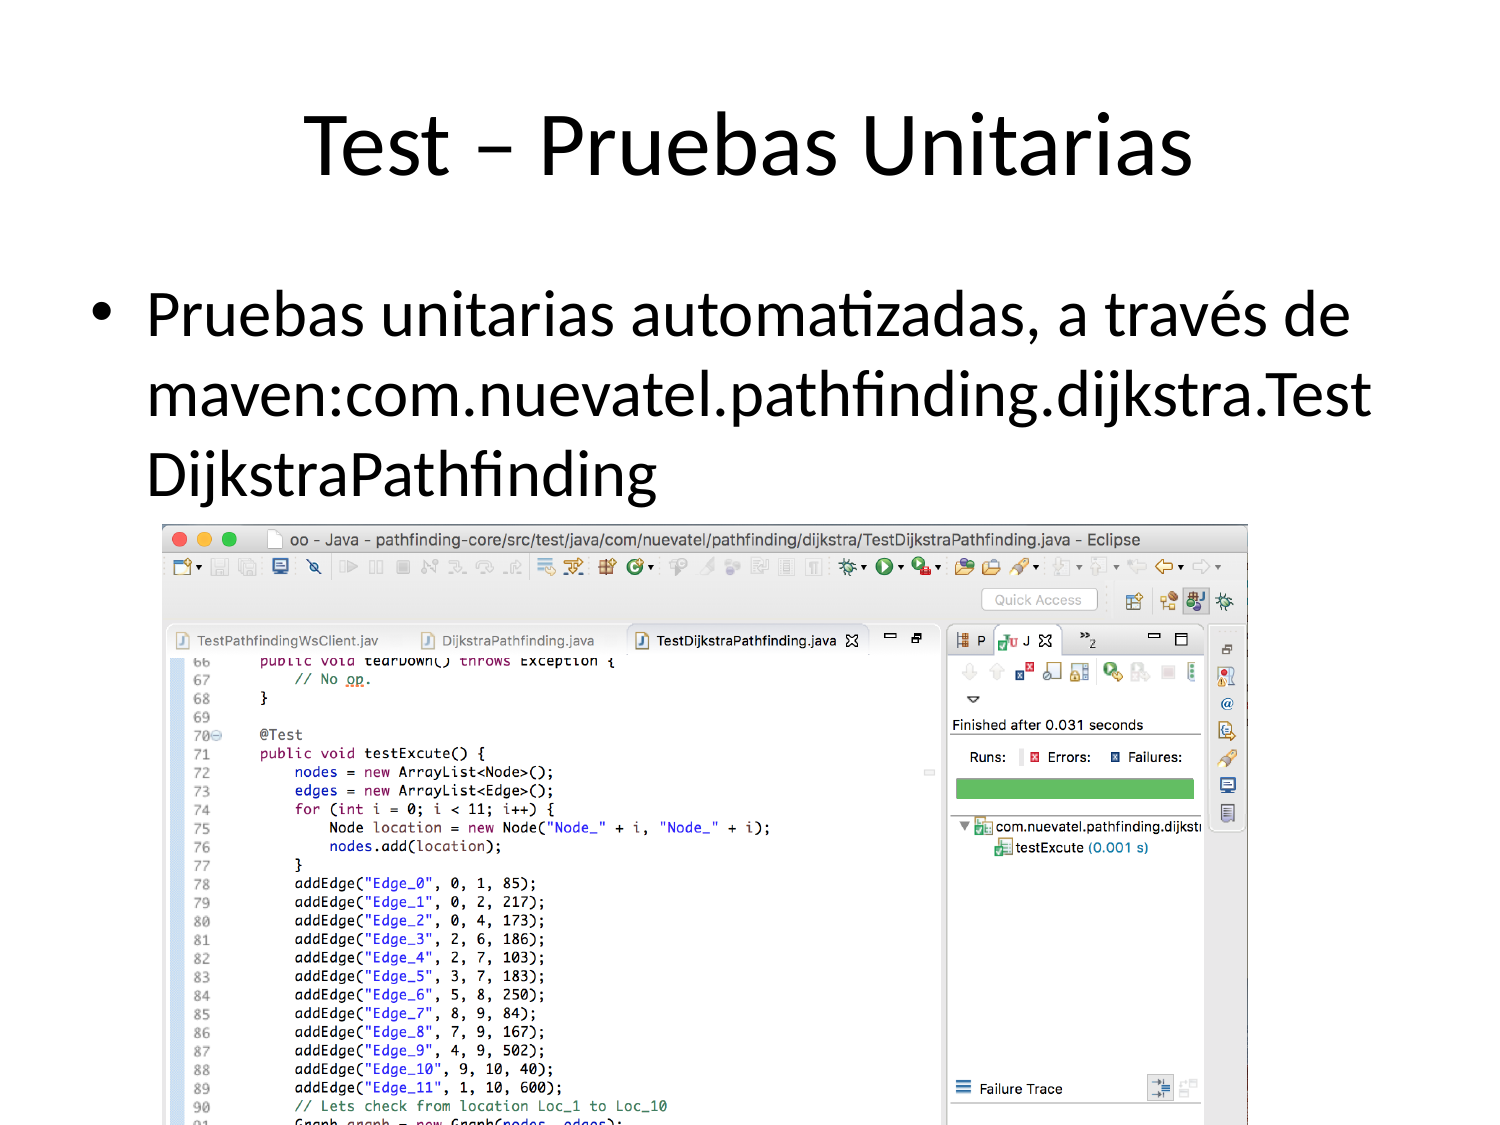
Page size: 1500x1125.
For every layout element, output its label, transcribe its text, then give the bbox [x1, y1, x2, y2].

title Test – Pruebas Unitarias [75, 45, 1425, 233]
list Pruebas unitarias automatizadas, a través de maven:com.nuevatel.pathfinding.dijkstra.TestDijkstraPathfinding [75, 262, 1425, 1005]
picture [162, 524, 1248, 1125]
